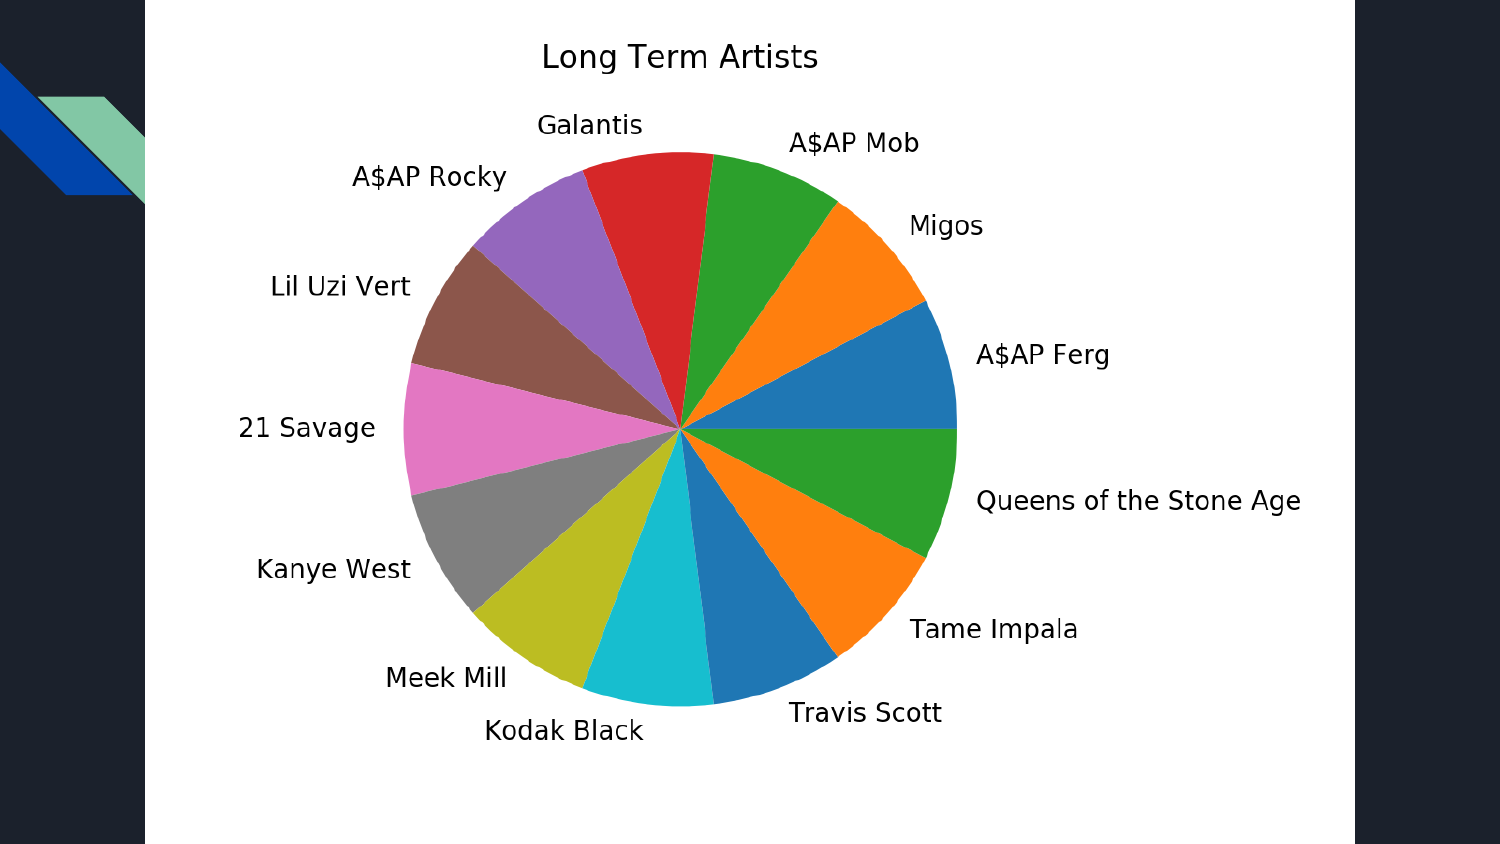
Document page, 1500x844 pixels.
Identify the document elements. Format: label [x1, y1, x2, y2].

picture [145, 0, 1355, 844]
